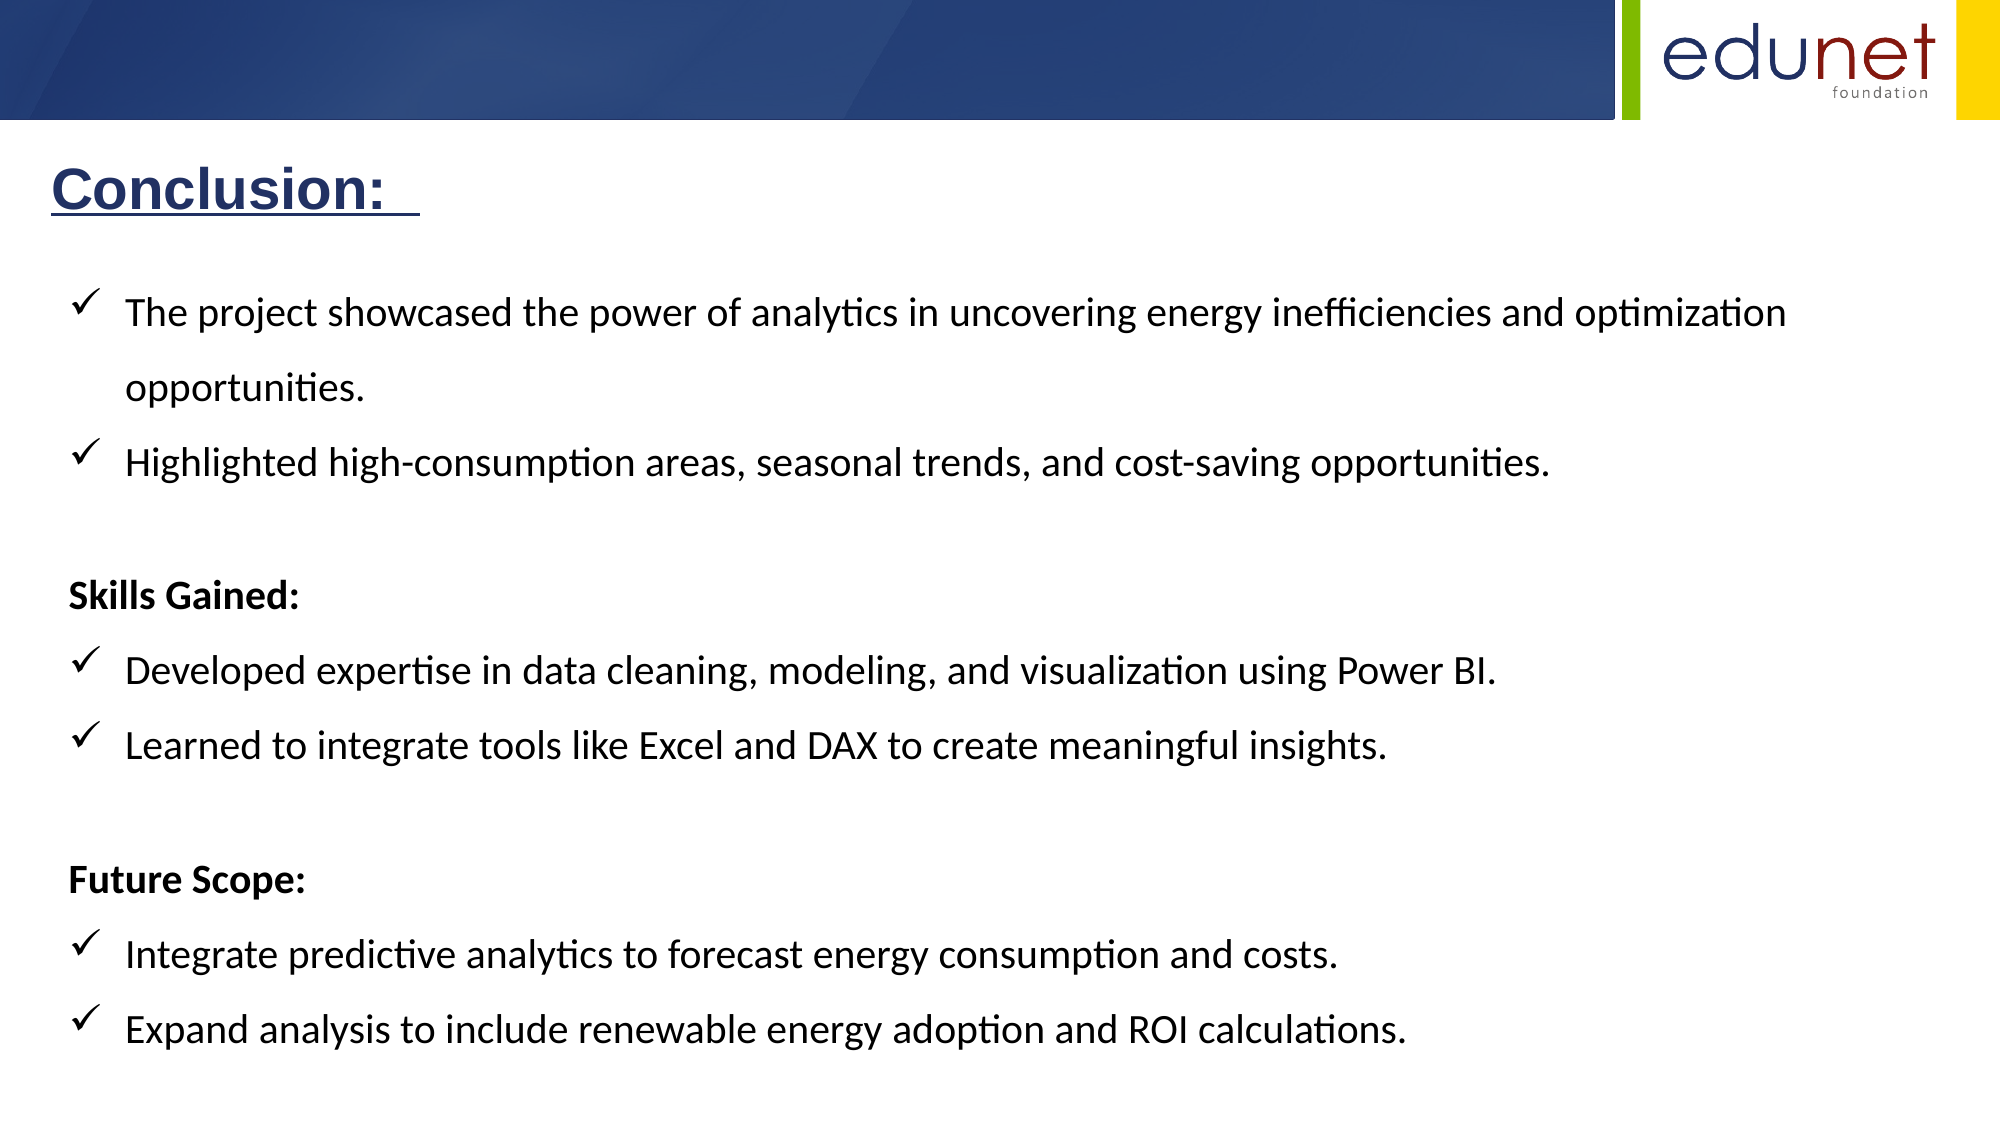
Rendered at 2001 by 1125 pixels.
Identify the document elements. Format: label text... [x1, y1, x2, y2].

text_box The project showcased the power of analytics in uncovering energy inefficiencies and optimization opportunities. Highlighted high-consumption areas, seasonal trends, and cost-saving opportunities. [53, 252, 1924, 493]
text_box Future Scope: Integrate predictive analytics to forecast energy consumption and costs. Expand analysis to include renewable energy adoption and ROI calculations. [53, 819, 1924, 1060]
text_box Conclusion: [36, 143, 441, 229]
picture [1652, 12, 1948, 108]
text_box Skills Gained: Developed expertise in data cleaning, modeling, and visualization using Power BI. Learned to integrate tools like Excel and DAX to create meaningful insights. [53, 536, 1912, 776]
